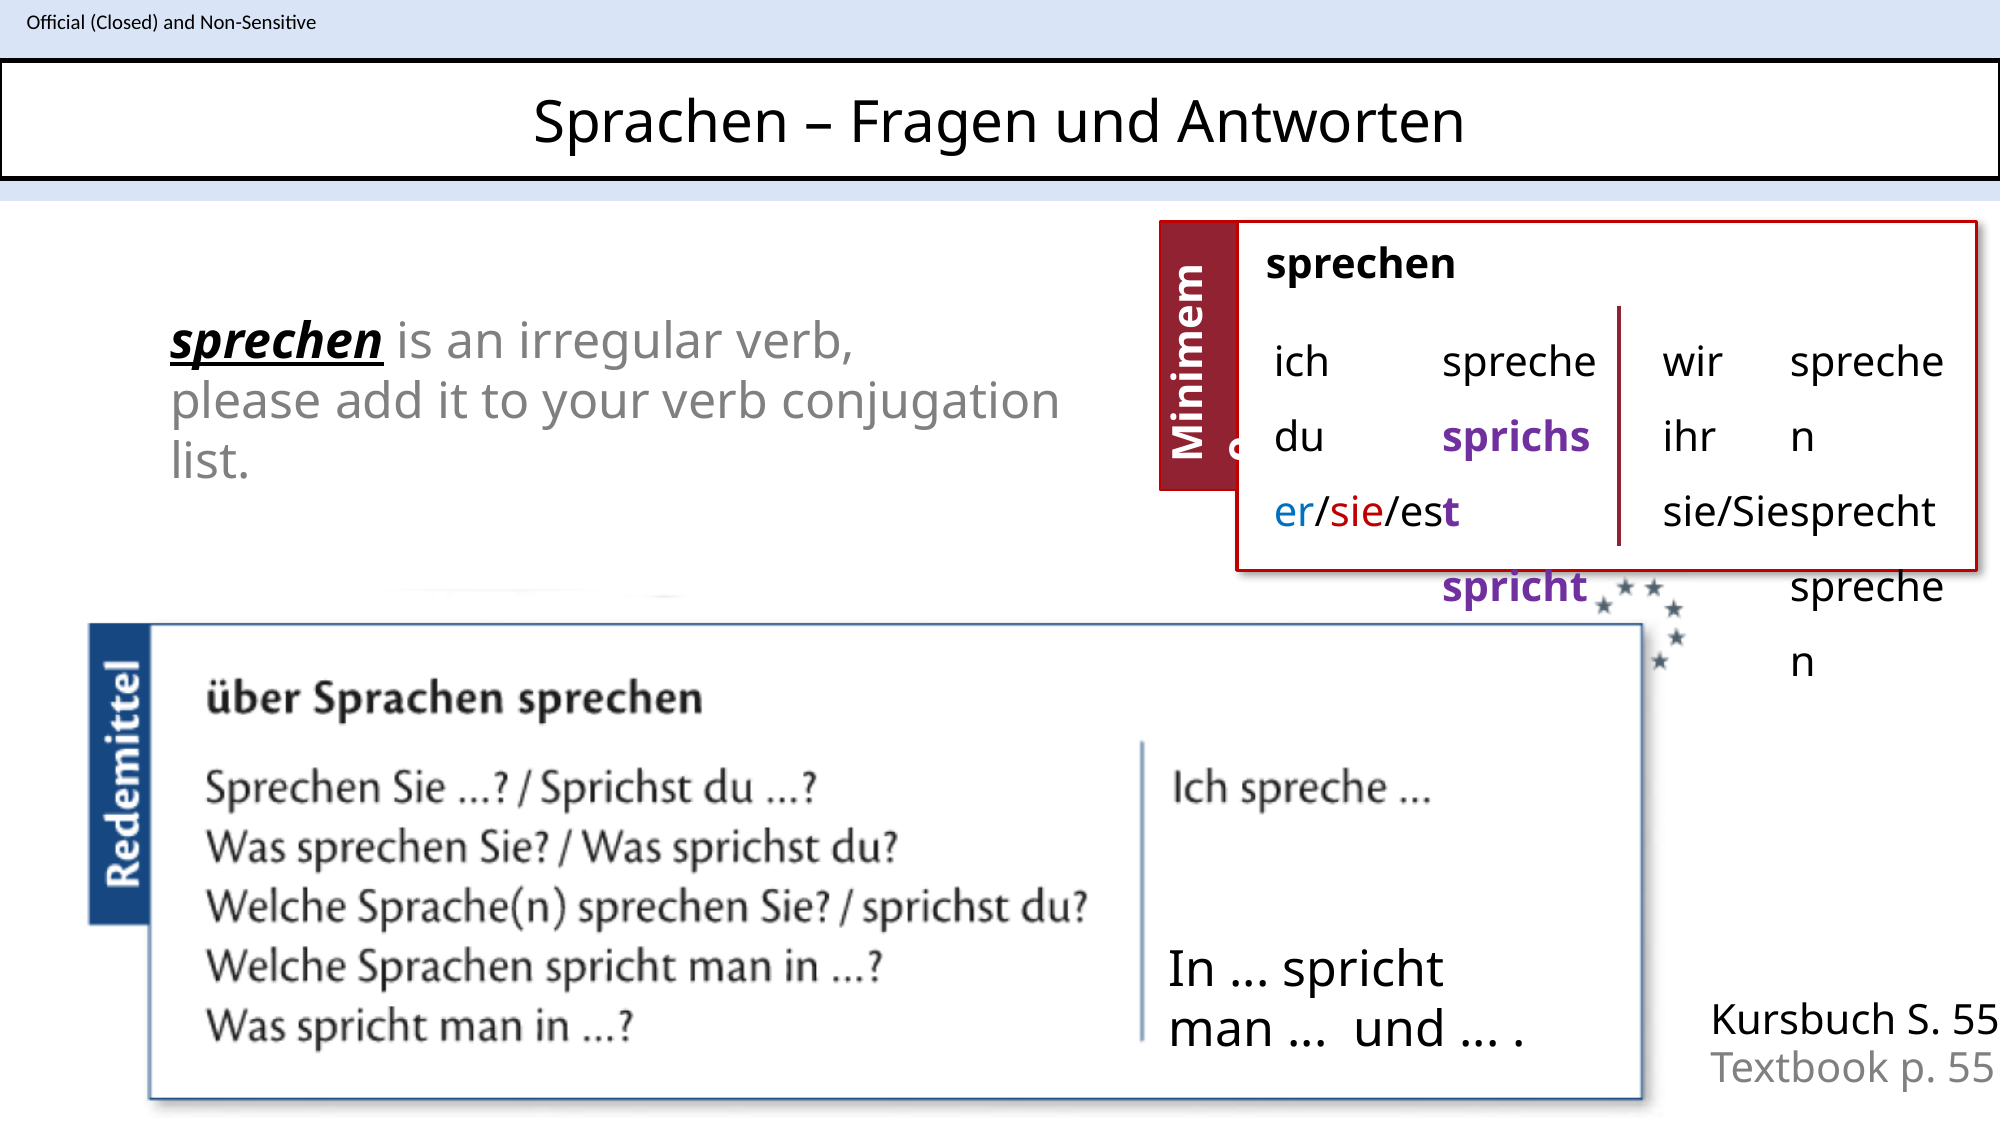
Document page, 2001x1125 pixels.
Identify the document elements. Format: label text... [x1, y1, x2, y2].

text_box sprechen is an irregular verb, please add it to your verb conjugation list. [155, 301, 1098, 496]
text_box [43, 549, 2000, 1119]
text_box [1152, 221, 1977, 571]
text_box [0, 201, 2000, 1125]
text_box Sprachen – Fragen und Antworten [0, 59, 2000, 180]
